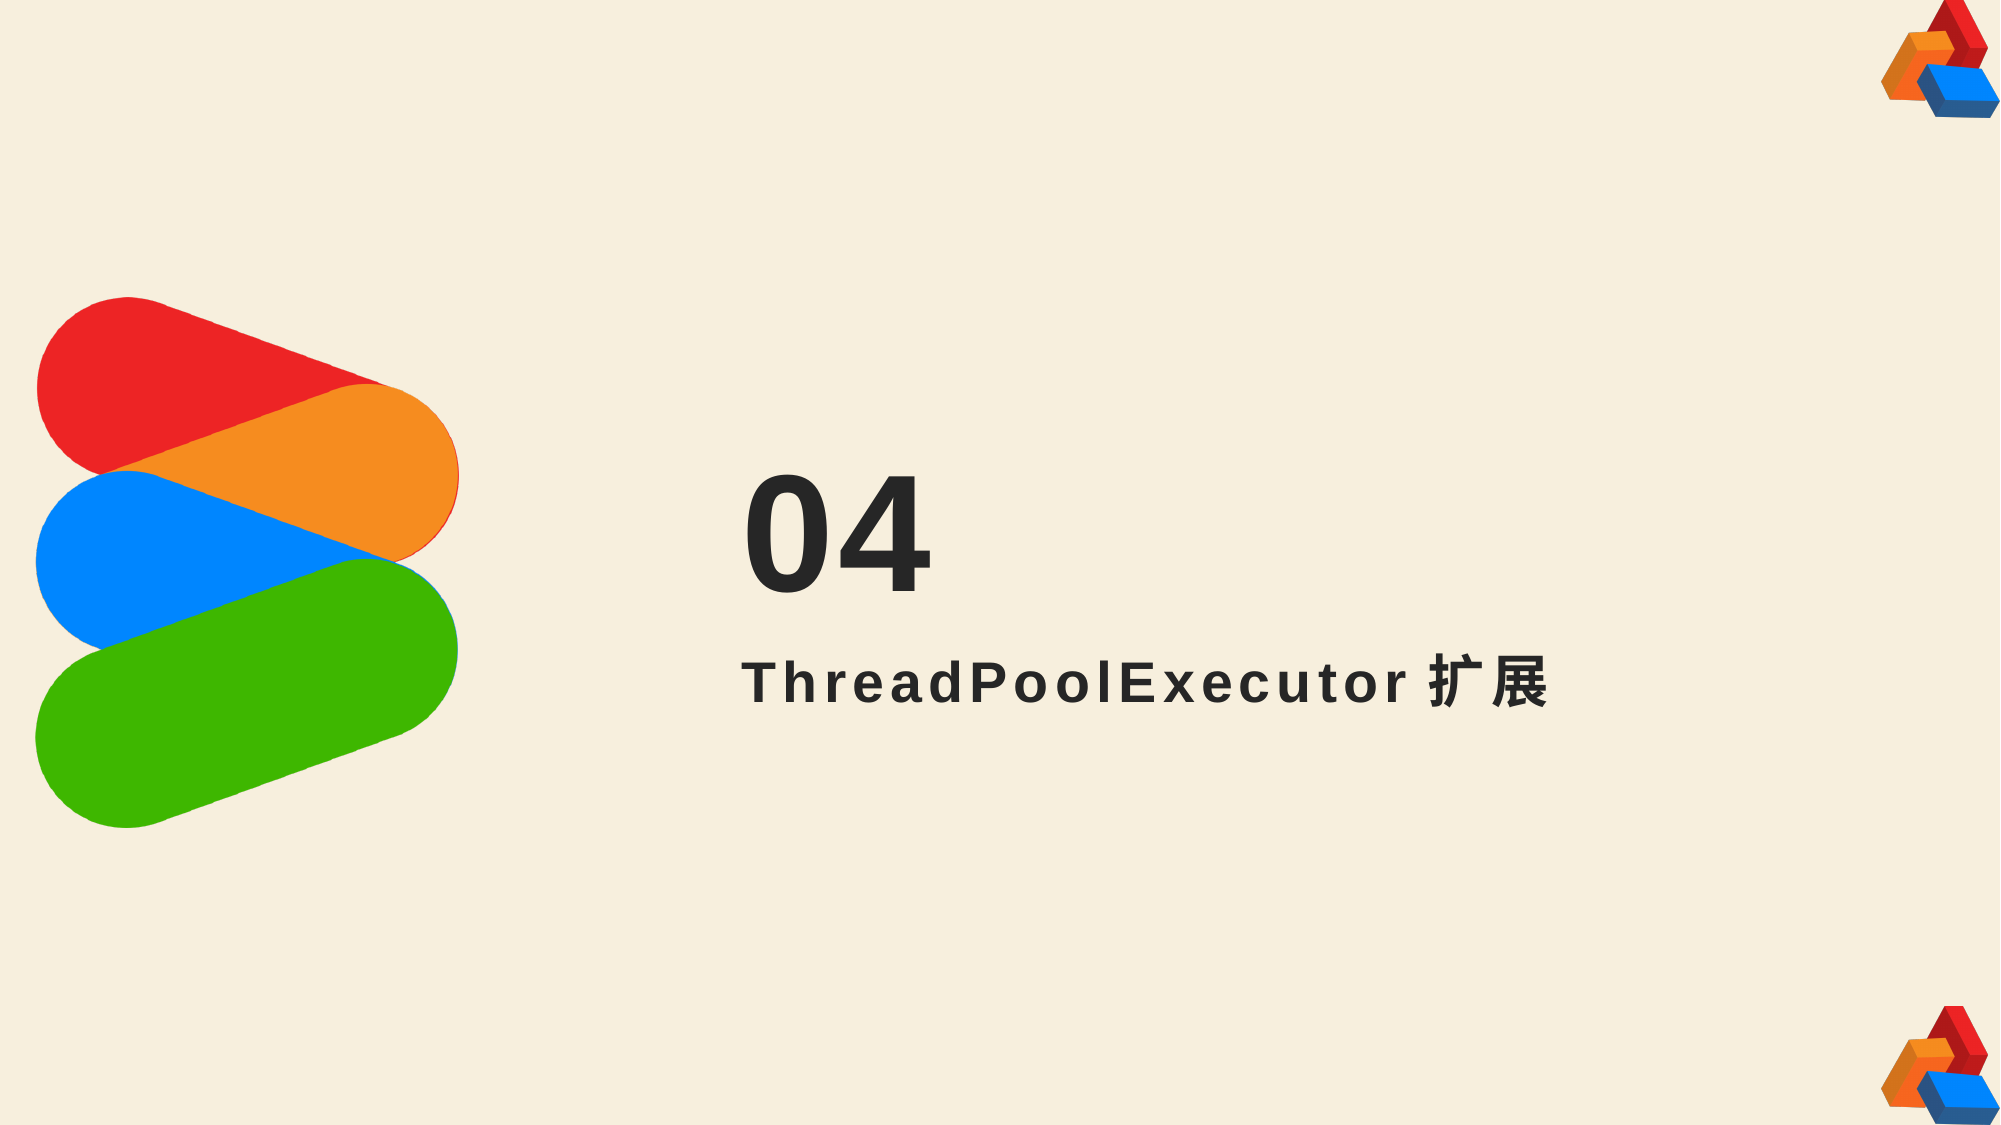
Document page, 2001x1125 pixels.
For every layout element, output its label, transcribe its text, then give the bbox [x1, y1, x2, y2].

picture [1881, 0, 2000, 118]
picture [35, 297, 459, 828]
title ThreadPoolExecutor扩展 [741, 624, 1867, 714]
picture [1881, 1006, 2000, 1125]
text_box 04 [741, 176, 1461, 625]
